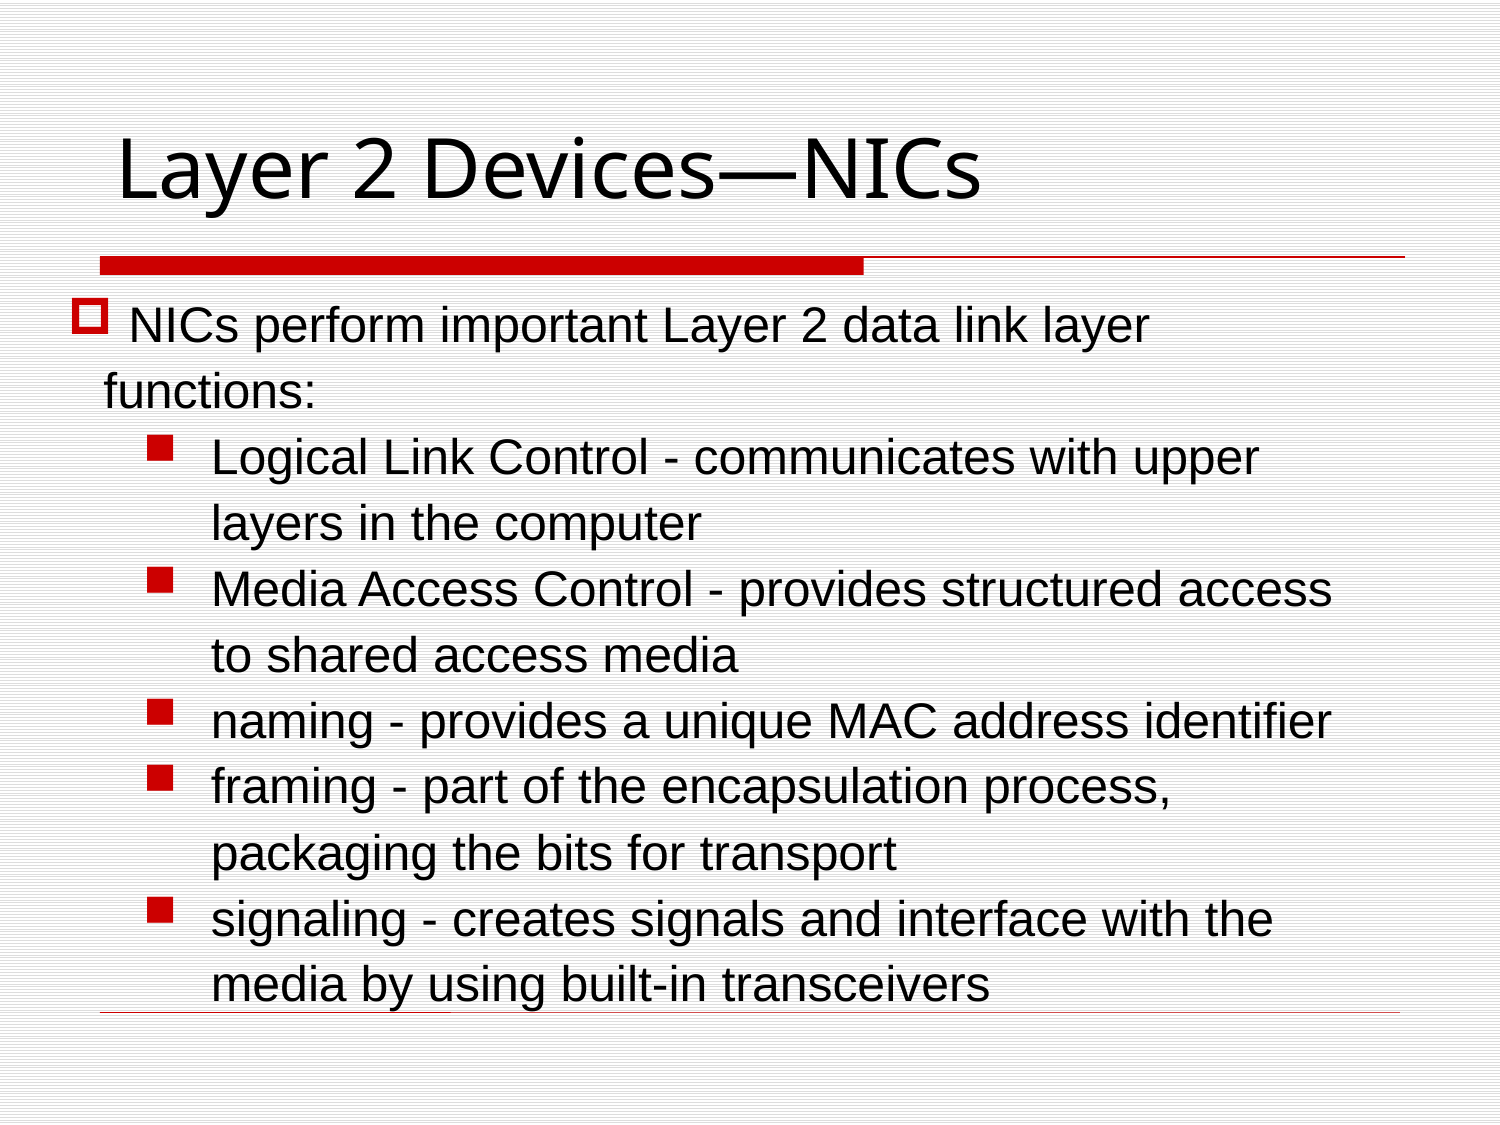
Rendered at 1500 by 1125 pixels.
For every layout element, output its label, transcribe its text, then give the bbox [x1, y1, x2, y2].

text_box Layer 2 Devices—NICs [100, 78, 1376, 254]
text_box NICs perform important Layer 2 data link layer functions: Logical Link Control - communicates with upper layers in the computer Media Access Control - provides structured access to shared access media naming - provides a unique MAC address identifier framing - part of the encapsulation process, packaging the bits for transport signaling - creates signals and interface with the media by using built-in transceivers [53, 278, 1388, 1035]
